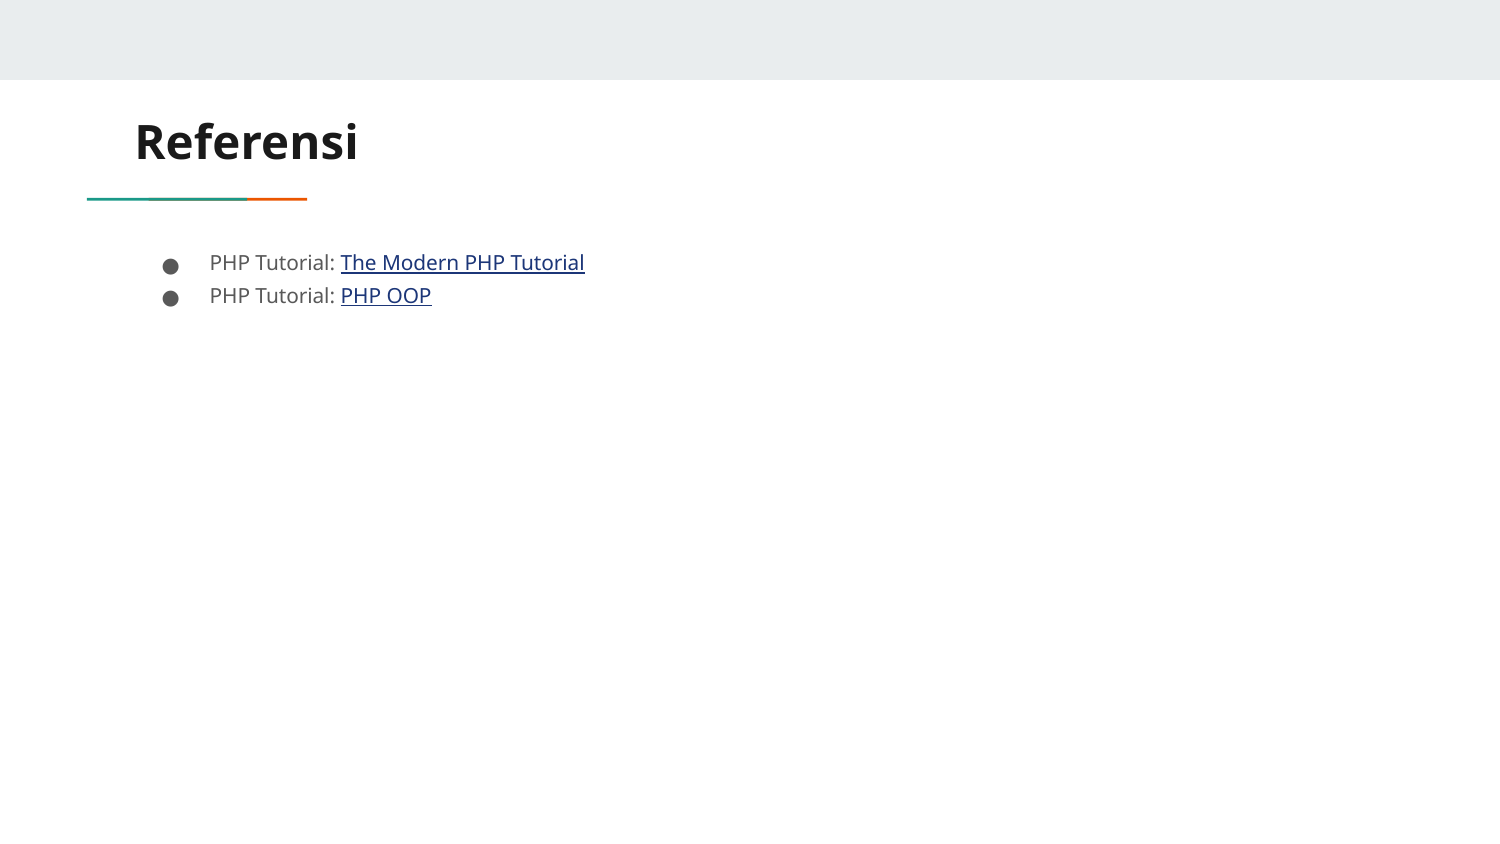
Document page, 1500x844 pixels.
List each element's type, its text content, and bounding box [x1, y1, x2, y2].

list PHP Tutorial: The Modern PHP Tutorial PHP Tutorial: PHP OOP [119, 230, 1381, 712]
title Referensi [119, 97, 1381, 185]
